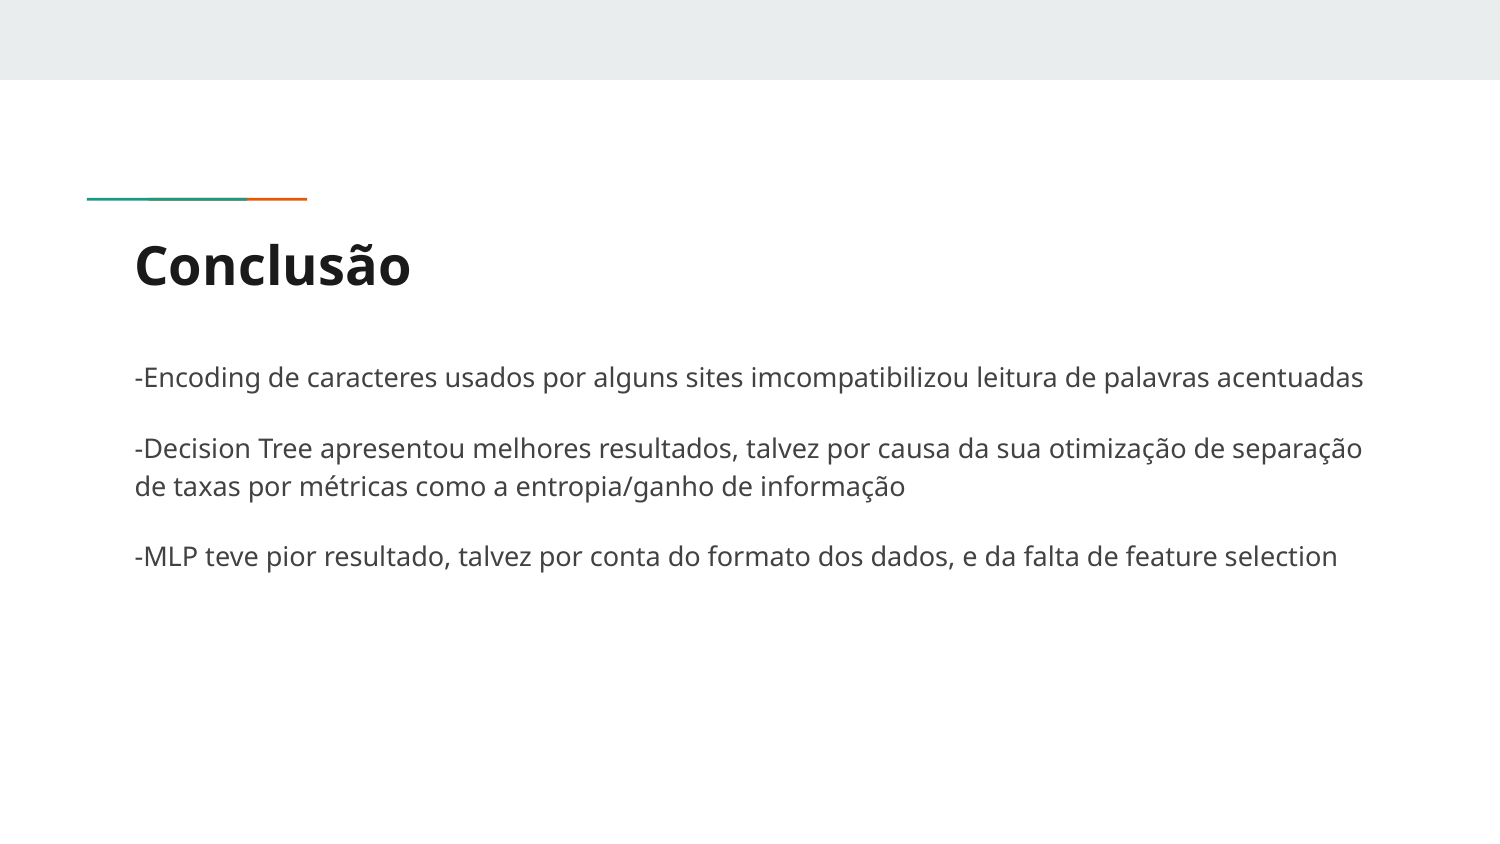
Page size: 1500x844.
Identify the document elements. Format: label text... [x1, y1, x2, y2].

title Conclusão [119, 216, 1381, 305]
list -Encoding de caracteres usados por alguns sites imcompatibilizou leitura de palavras acentuadas -Decision Tree apresentou melhores resultados, talvez por causa da sua otimização de separação de taxas por métricas como a entropia/ganho de informação -MLP teve pior resultado, talvez por conta do formato dos dados, e da falta de feature selection [119, 341, 1381, 712]
